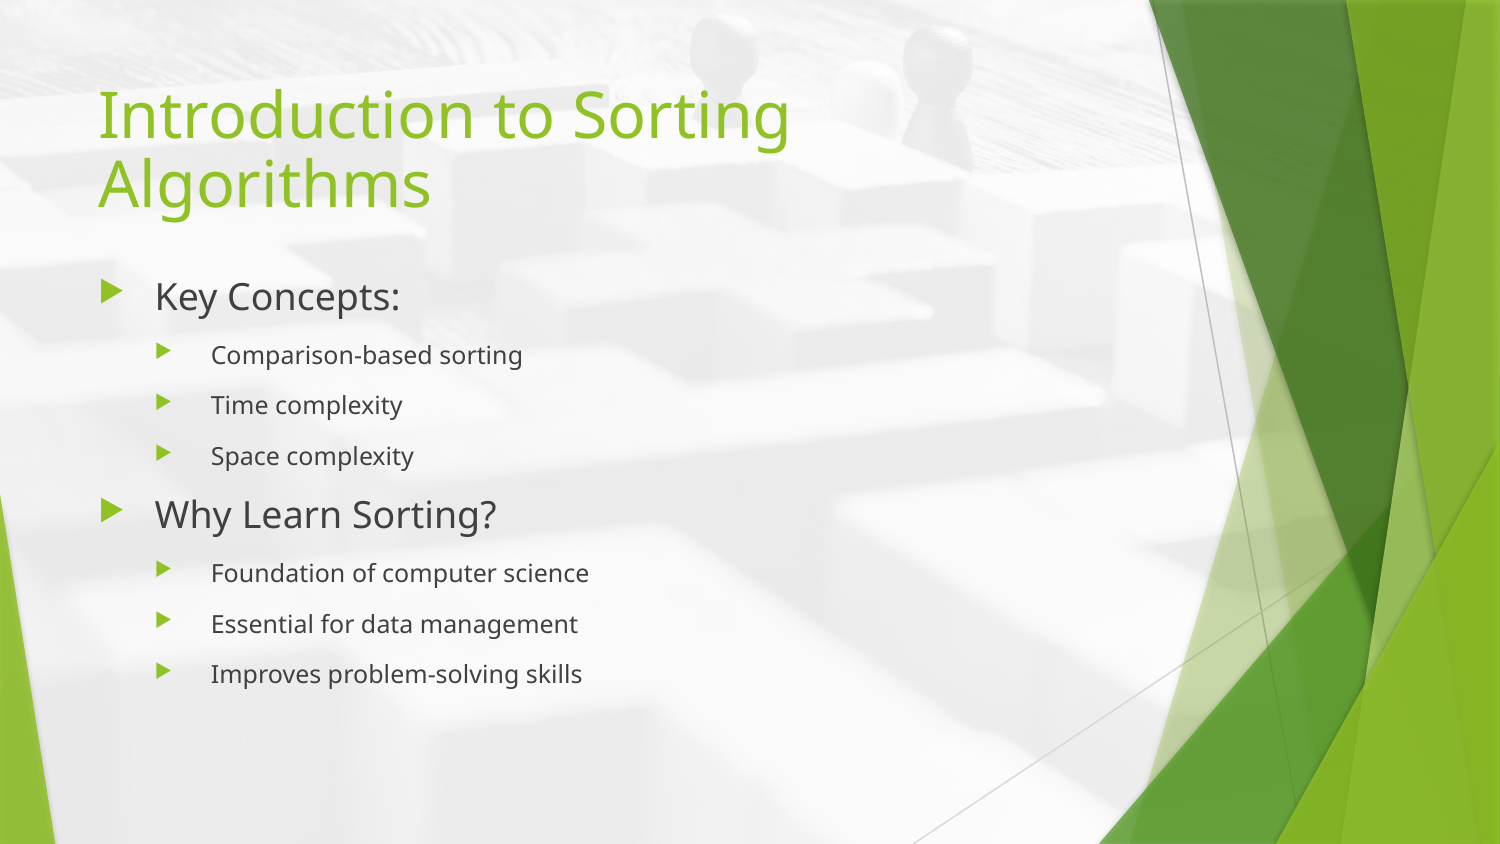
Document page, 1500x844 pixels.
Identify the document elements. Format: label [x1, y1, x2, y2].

text_box [0, 0, 1500, 844]
